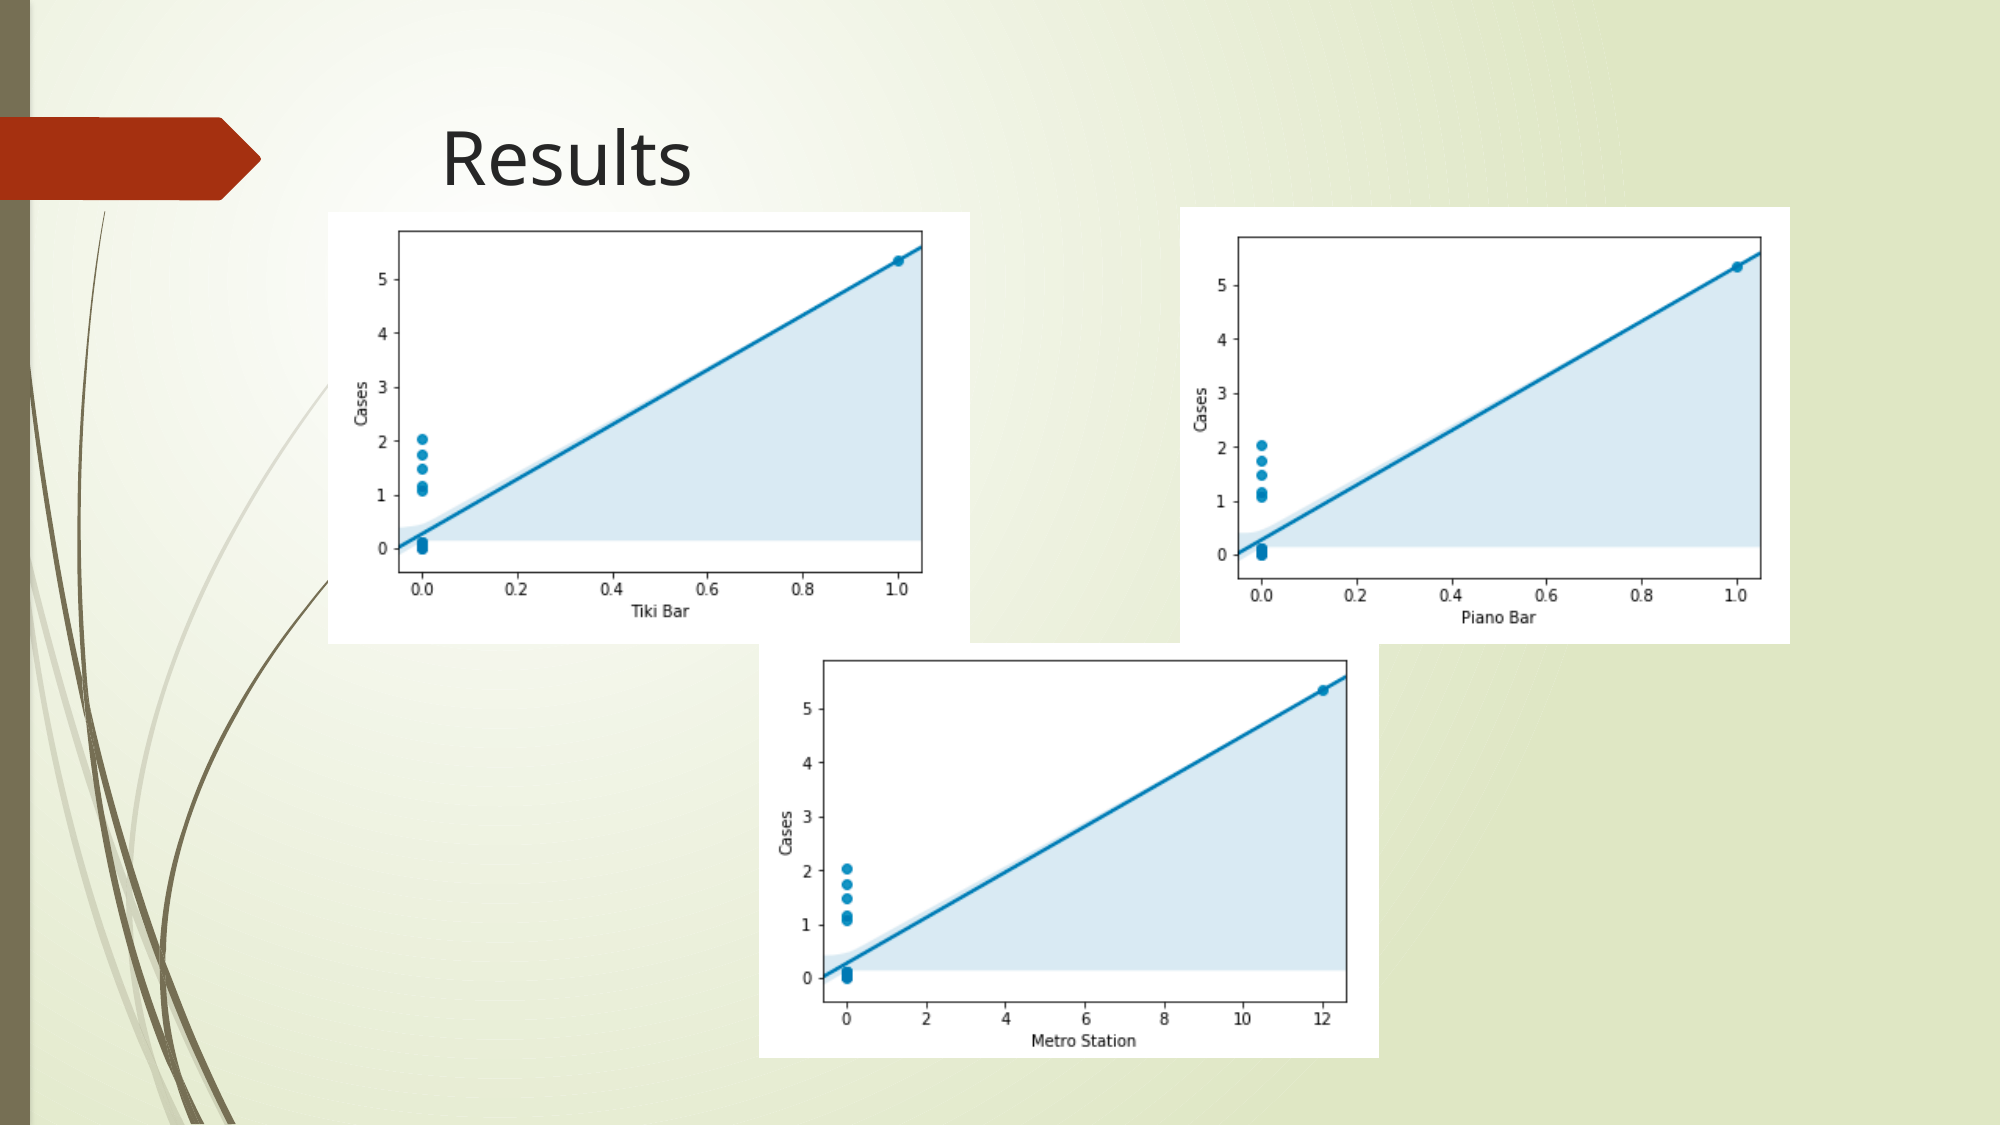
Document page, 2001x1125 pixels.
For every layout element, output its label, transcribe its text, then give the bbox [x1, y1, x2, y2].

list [759, 643, 1379, 1058]
picture [328, 211, 970, 644]
title Results [425, 102, 1888, 313]
picture [1179, 207, 1790, 644]
